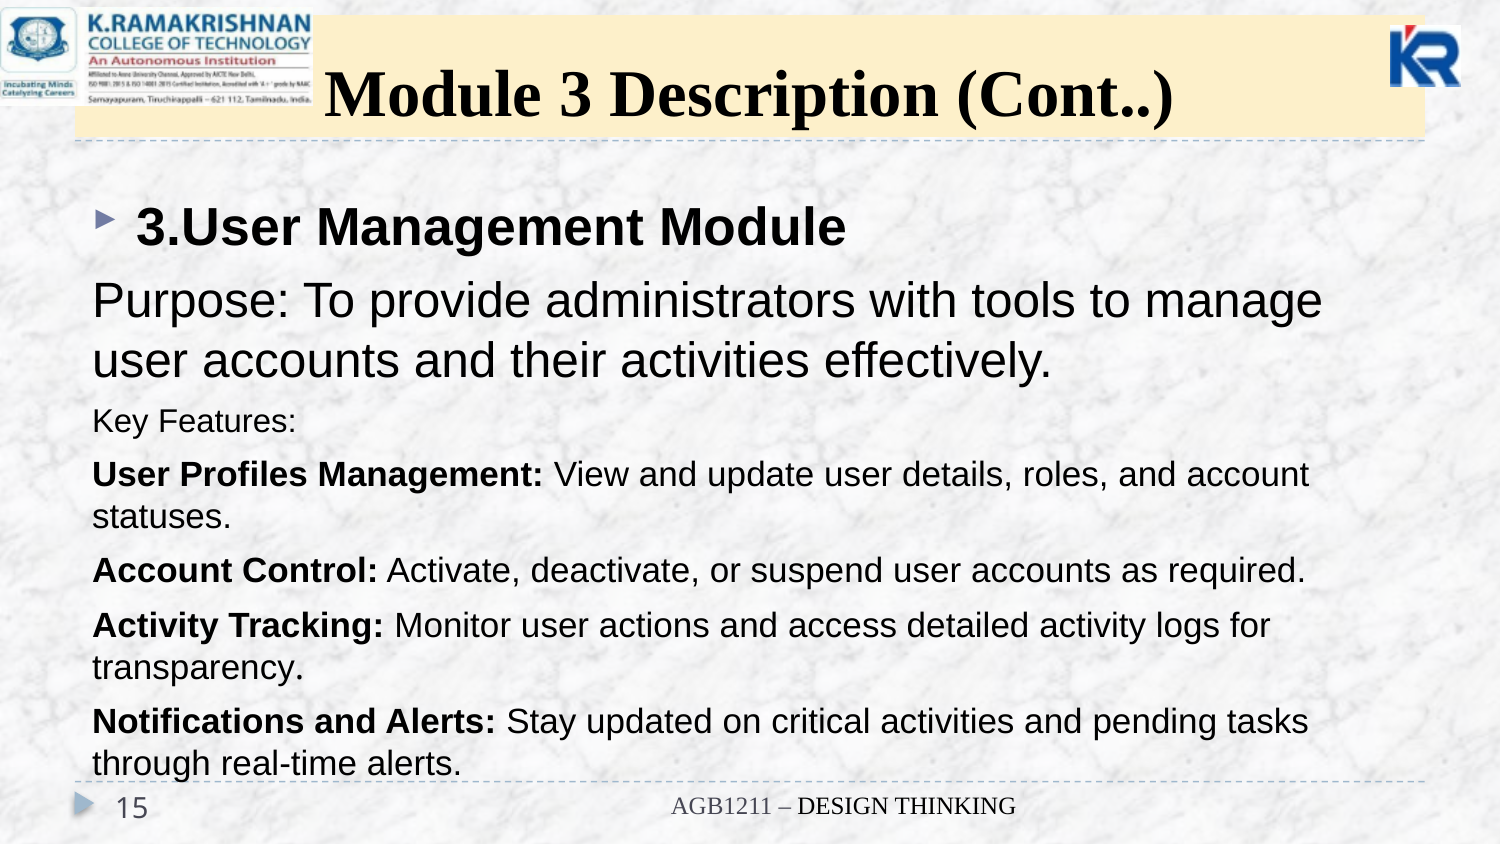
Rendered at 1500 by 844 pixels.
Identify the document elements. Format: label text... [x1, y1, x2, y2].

title Module 3 Description (Cont..) [75, 15, 1425, 137]
picture [0, 7, 313, 106]
picture [1390, 25, 1461, 87]
slide_number 15 [100, 792, 426, 827]
list 3.User Management Module Purpose: To provide administrators with tools to manage user accounts and their activities effectively. Key Features: User Profiles Management: View and update user details, roles, and account statuses. Account Control: Activate, deactivate, or suspend user accounts as required. Activity Tracking: Monitor user actions and access detailed activity logs for transparency. Notifications and Alerts: Stay updated on critical activities and pending tasks through real-time alerts. [77, 184, 1428, 792]
footer AGB1211 – DESIGN THINKING [512, 782, 1175, 844]
